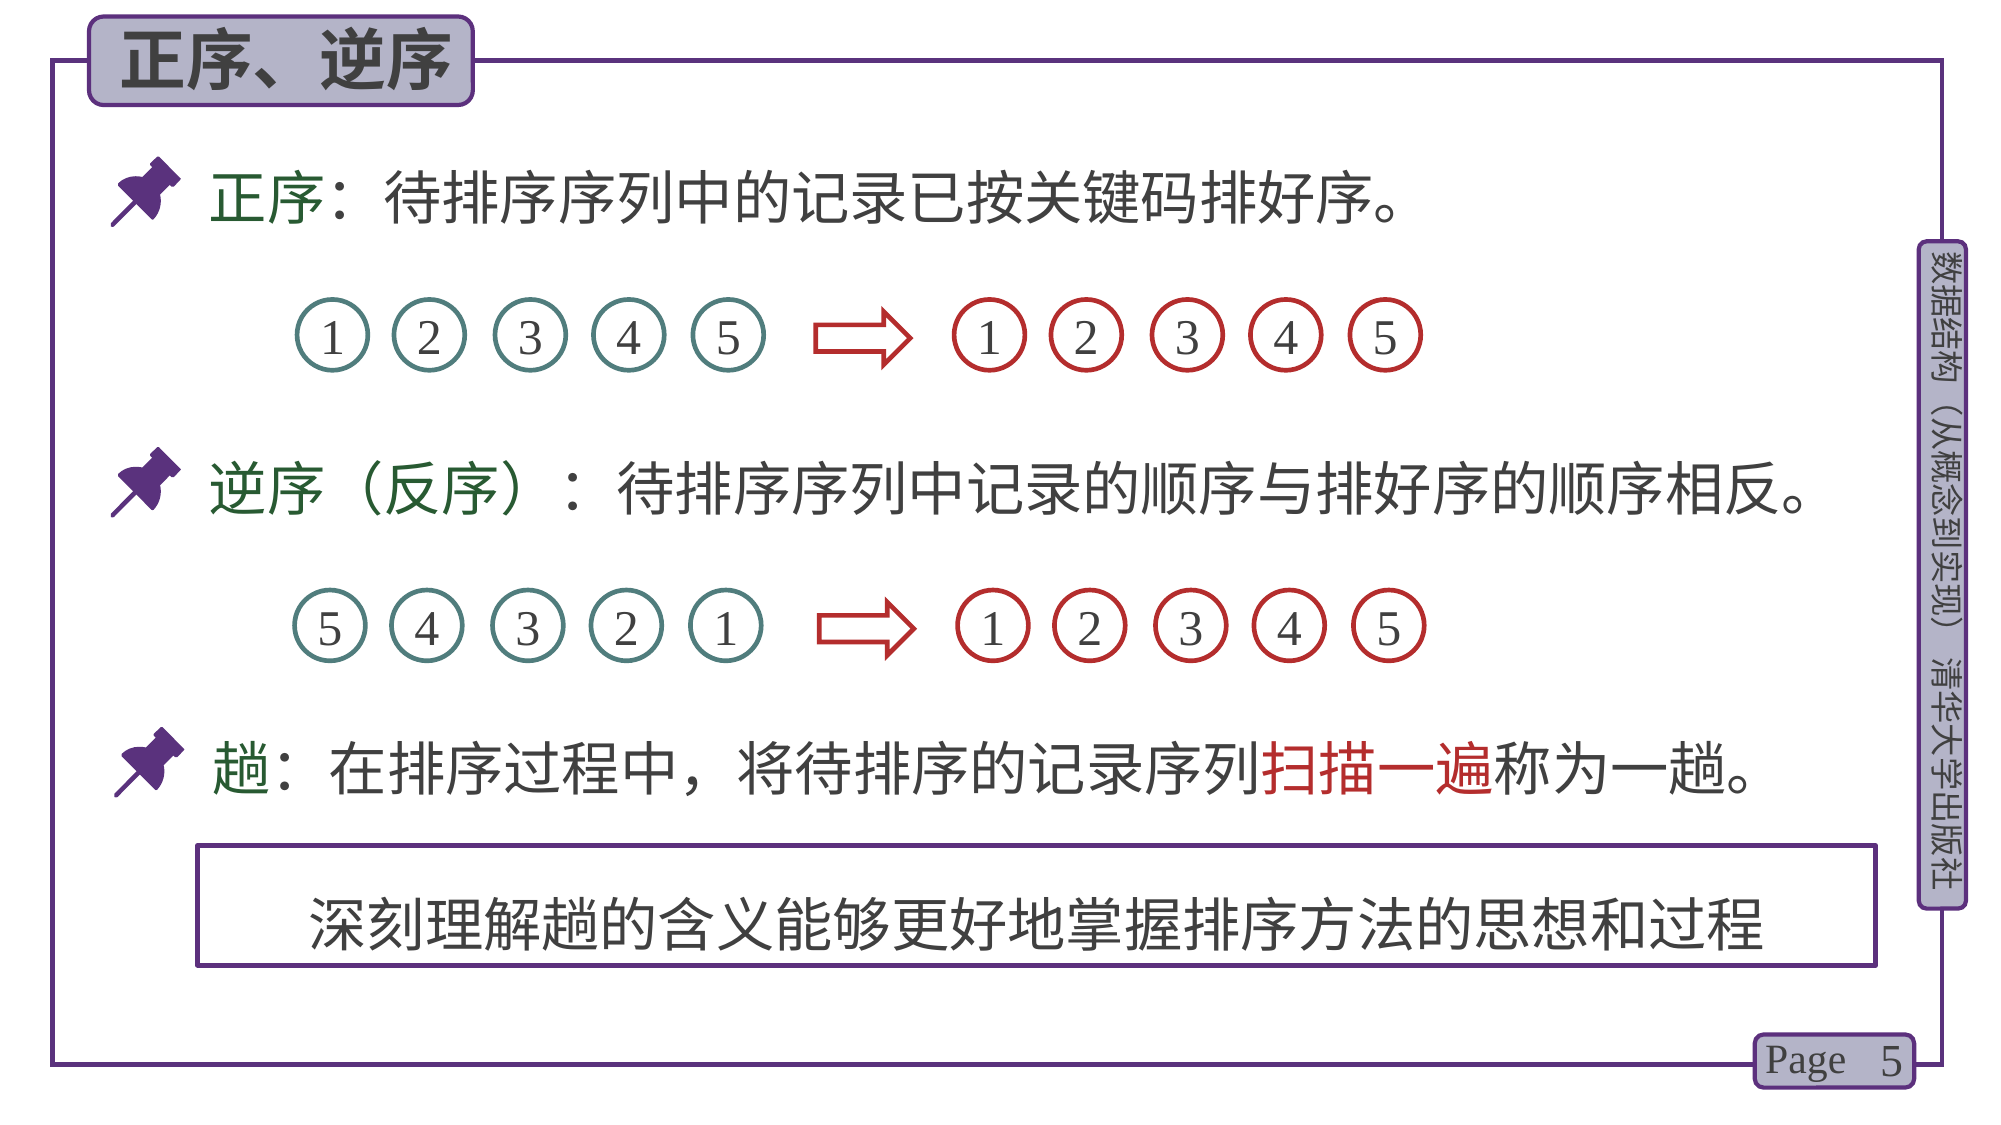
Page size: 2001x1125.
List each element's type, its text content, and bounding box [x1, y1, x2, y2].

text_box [113, 717, 1880, 805]
text_box 正序、逆序 [104, 10, 483, 105]
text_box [109, 437, 1876, 525]
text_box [819, 589, 1425, 661]
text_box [294, 589, 762, 661]
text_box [109, 147, 1876, 235]
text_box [296, 299, 764, 371]
text_box [87, 15, 464, 107]
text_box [815, 299, 1421, 371]
text_box 深刻理解趟的含义能够更好地掌握排序方法的思想和过程 [197, 845, 1876, 966]
